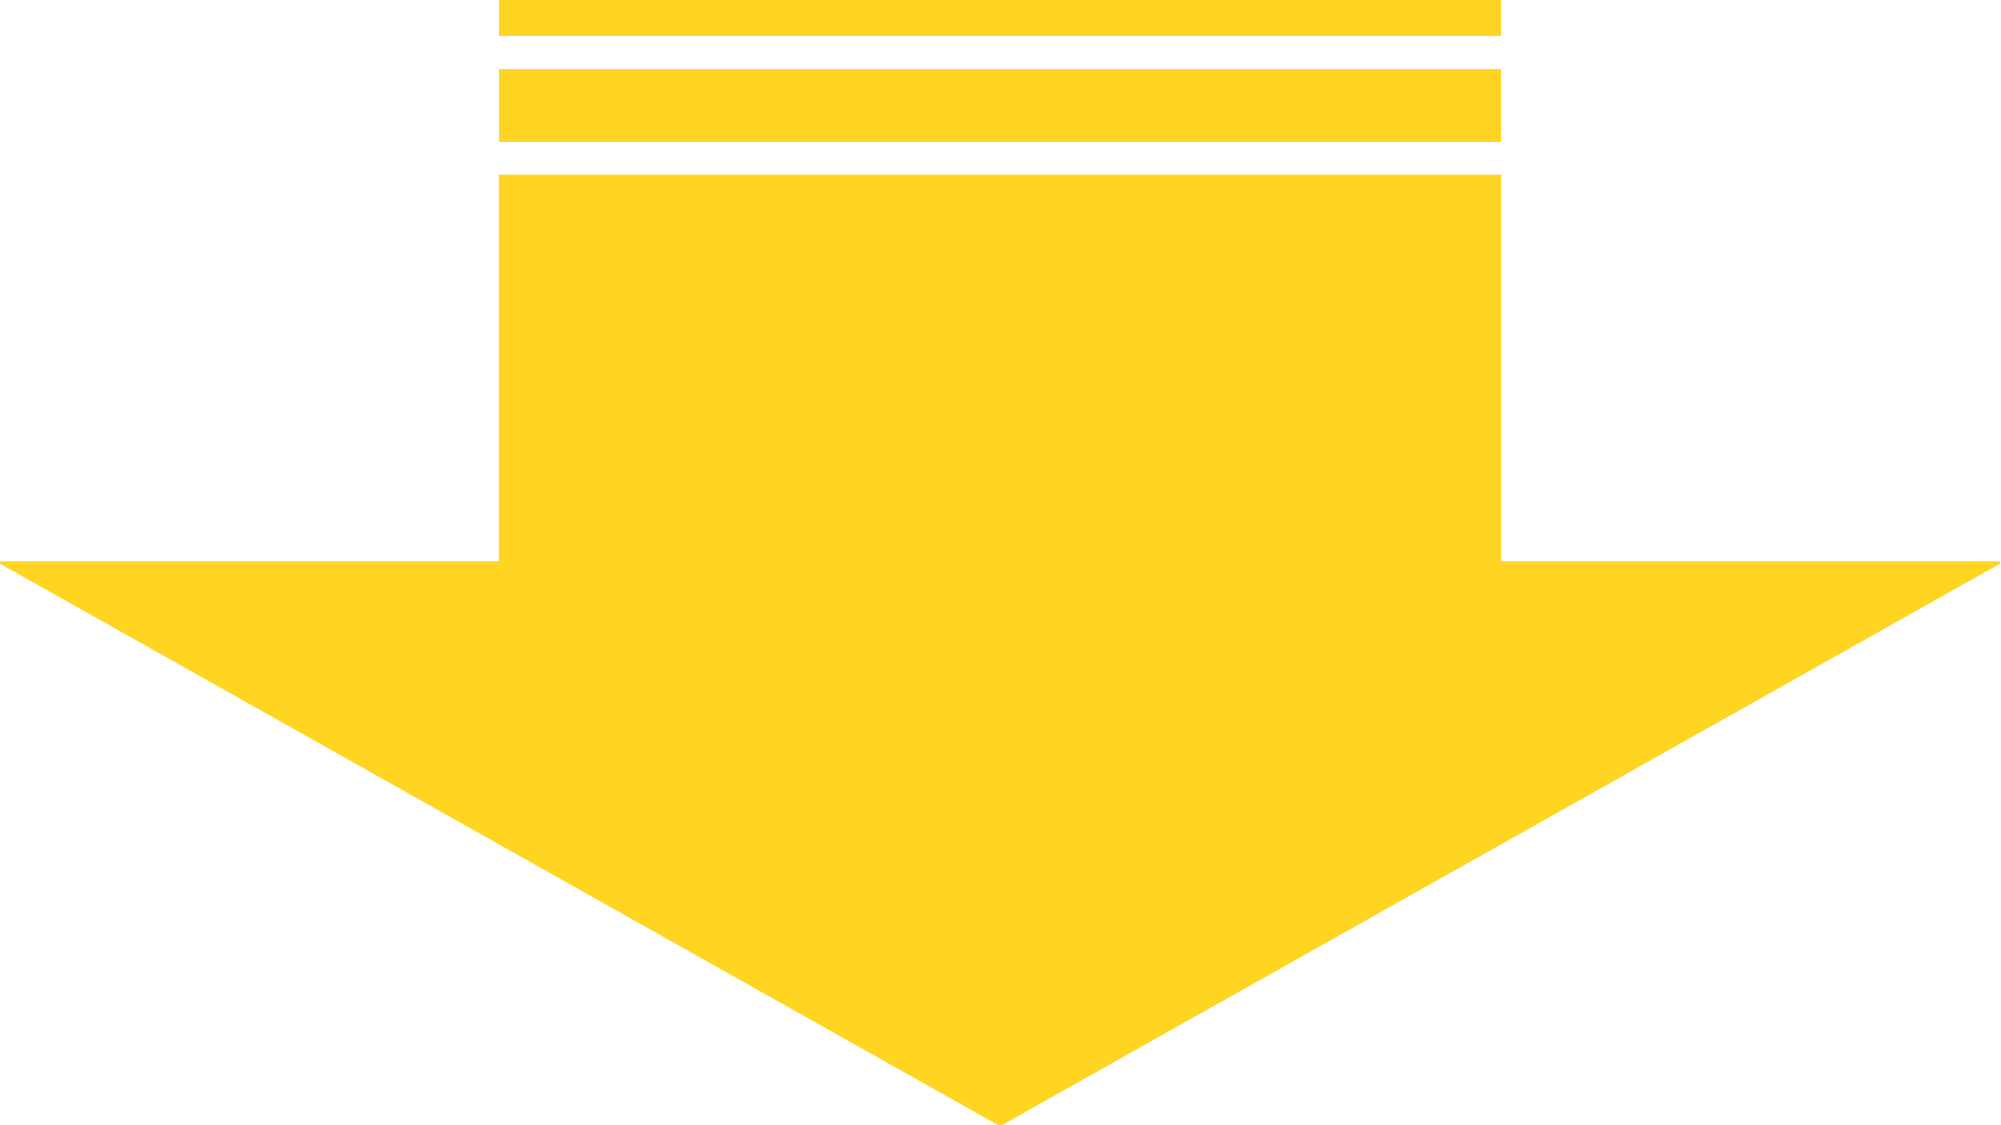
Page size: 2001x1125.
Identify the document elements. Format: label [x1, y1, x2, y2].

text_box [0, 174, 2000, 1125]
text_box [499, 69, 1501, 142]
text_box [499, 0, 1501, 36]
